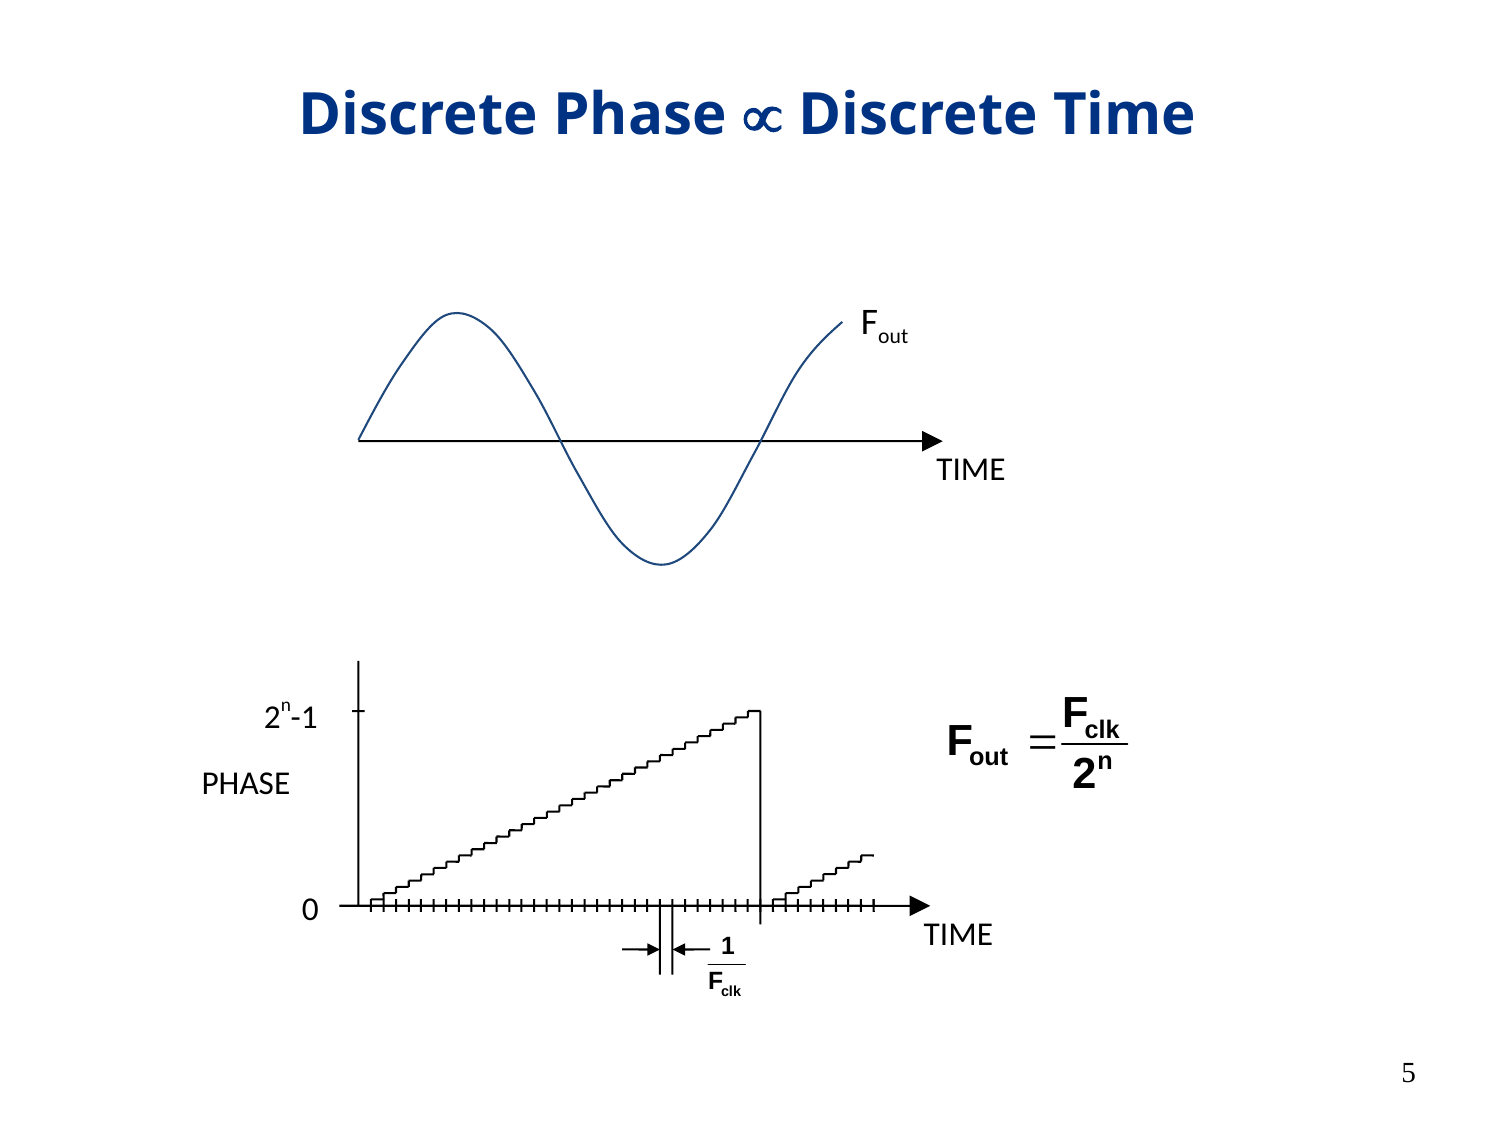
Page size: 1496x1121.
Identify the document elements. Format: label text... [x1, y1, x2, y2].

text_box PHASE [201, 761, 291, 802]
title Discrete Phase µ Discrete Time [185, 75, 1311, 147]
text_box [703, 930, 752, 1002]
text_box Fout [860, 296, 956, 348]
text_box TIME [936, 447, 1007, 488]
text_box [672, 943, 698, 956]
slide_number 5 [1386, 1046, 1462, 1121]
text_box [942, 685, 1138, 799]
text_box [880, 895, 931, 917]
text_box 0 [301, 886, 354, 927]
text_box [358, 309, 875, 925]
text_box [880, 430, 943, 452]
text_box 2n-1 [263, 692, 353, 735]
text_box TIME [923, 911, 994, 952]
text_box [622, 943, 660, 956]
